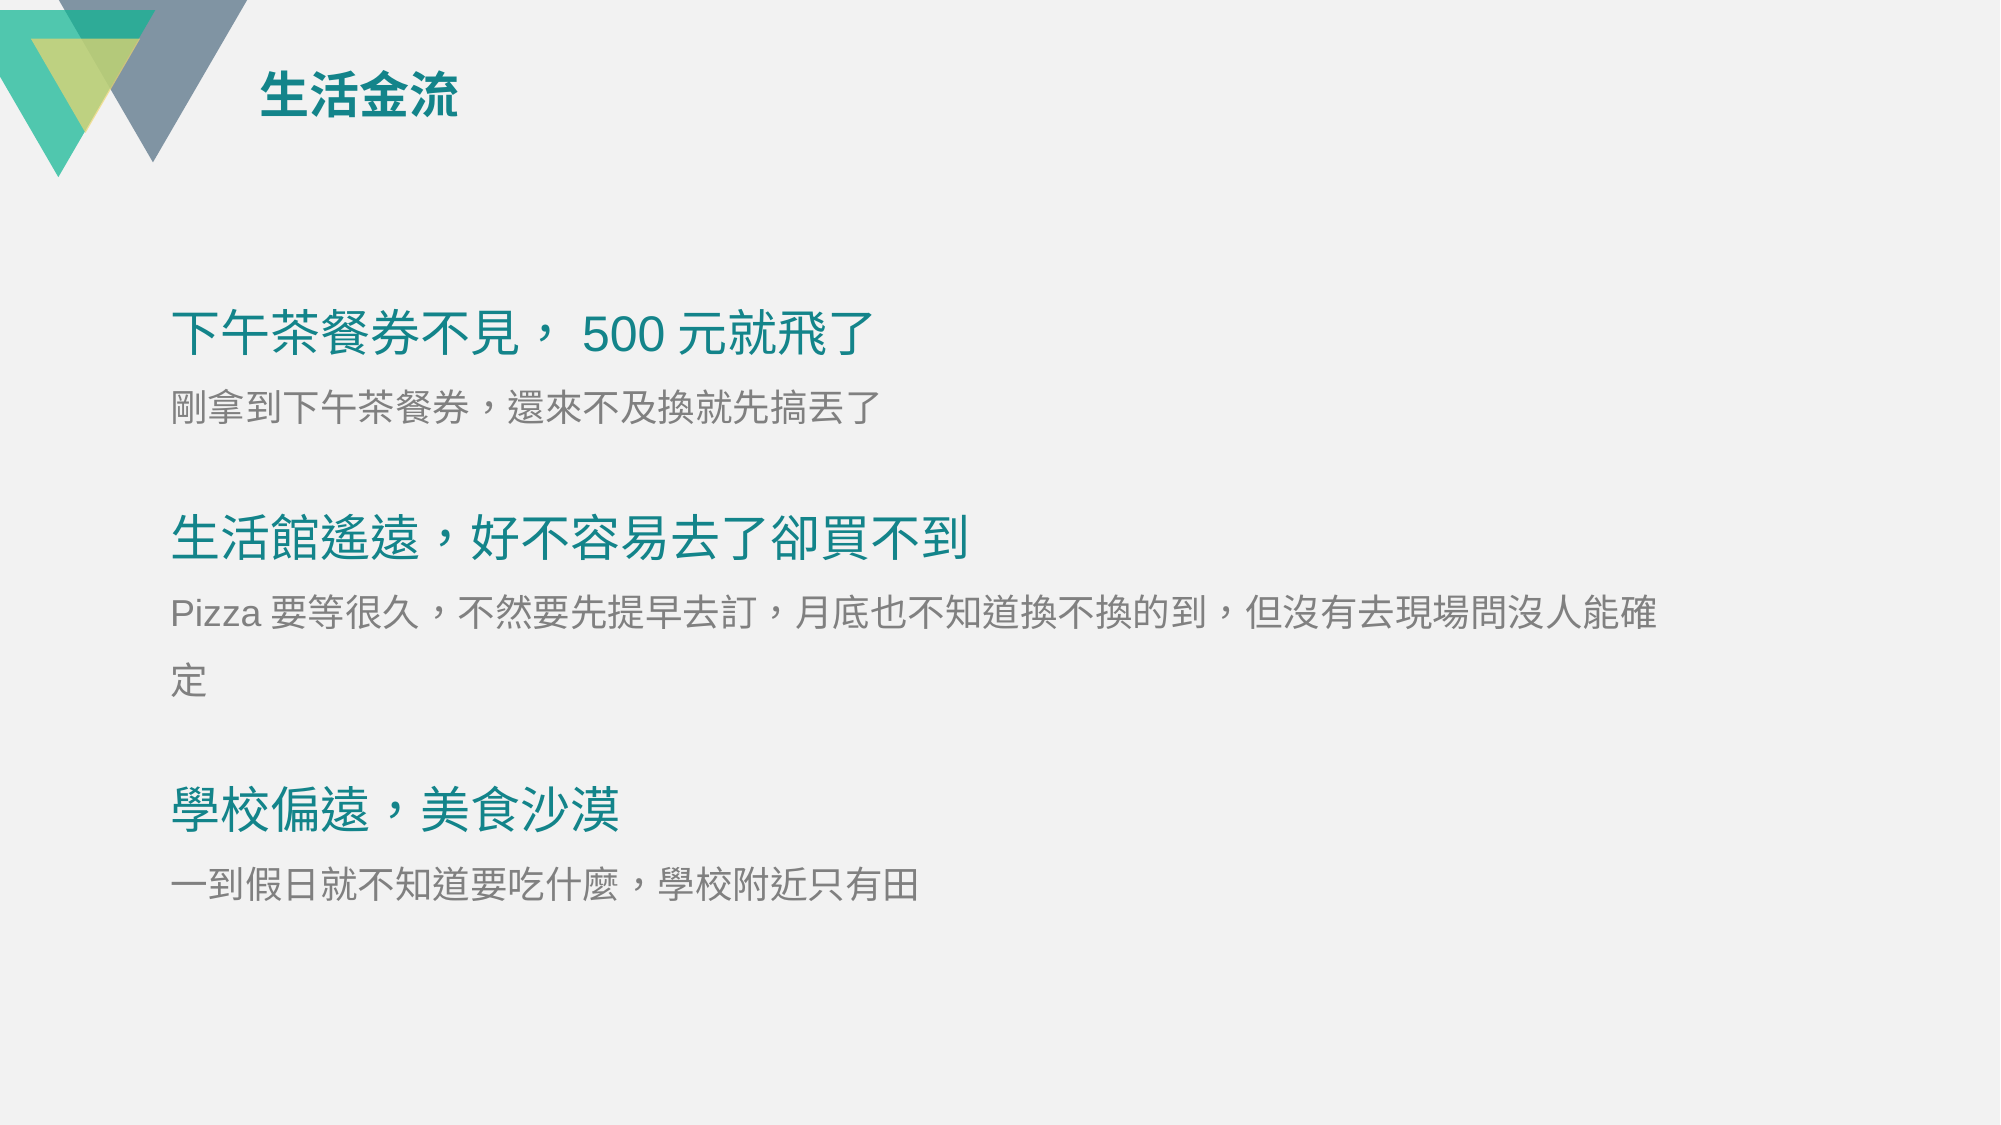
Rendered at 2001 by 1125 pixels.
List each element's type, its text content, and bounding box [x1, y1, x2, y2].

text_box 學校偏遠，美食沙漠 一到假日就不知道要吃什麼，學校附近只有田 [155, 741, 1684, 914]
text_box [0, 0, 248, 178]
text_box 下午茶餐券不見，500元就飛了 剛拿到下午茶餐券，還來不及換就先搞丟了 [155, 264, 1684, 437]
text_box 生活館遙遠，好不容易去了卻買不到 Pizza要等很久，不然要先提早去訂，月底也不知道換不換的到，但沒有去現場問沒人能確定 [155, 469, 1684, 709]
text_box 生活金流 [248, 26, 1132, 132]
